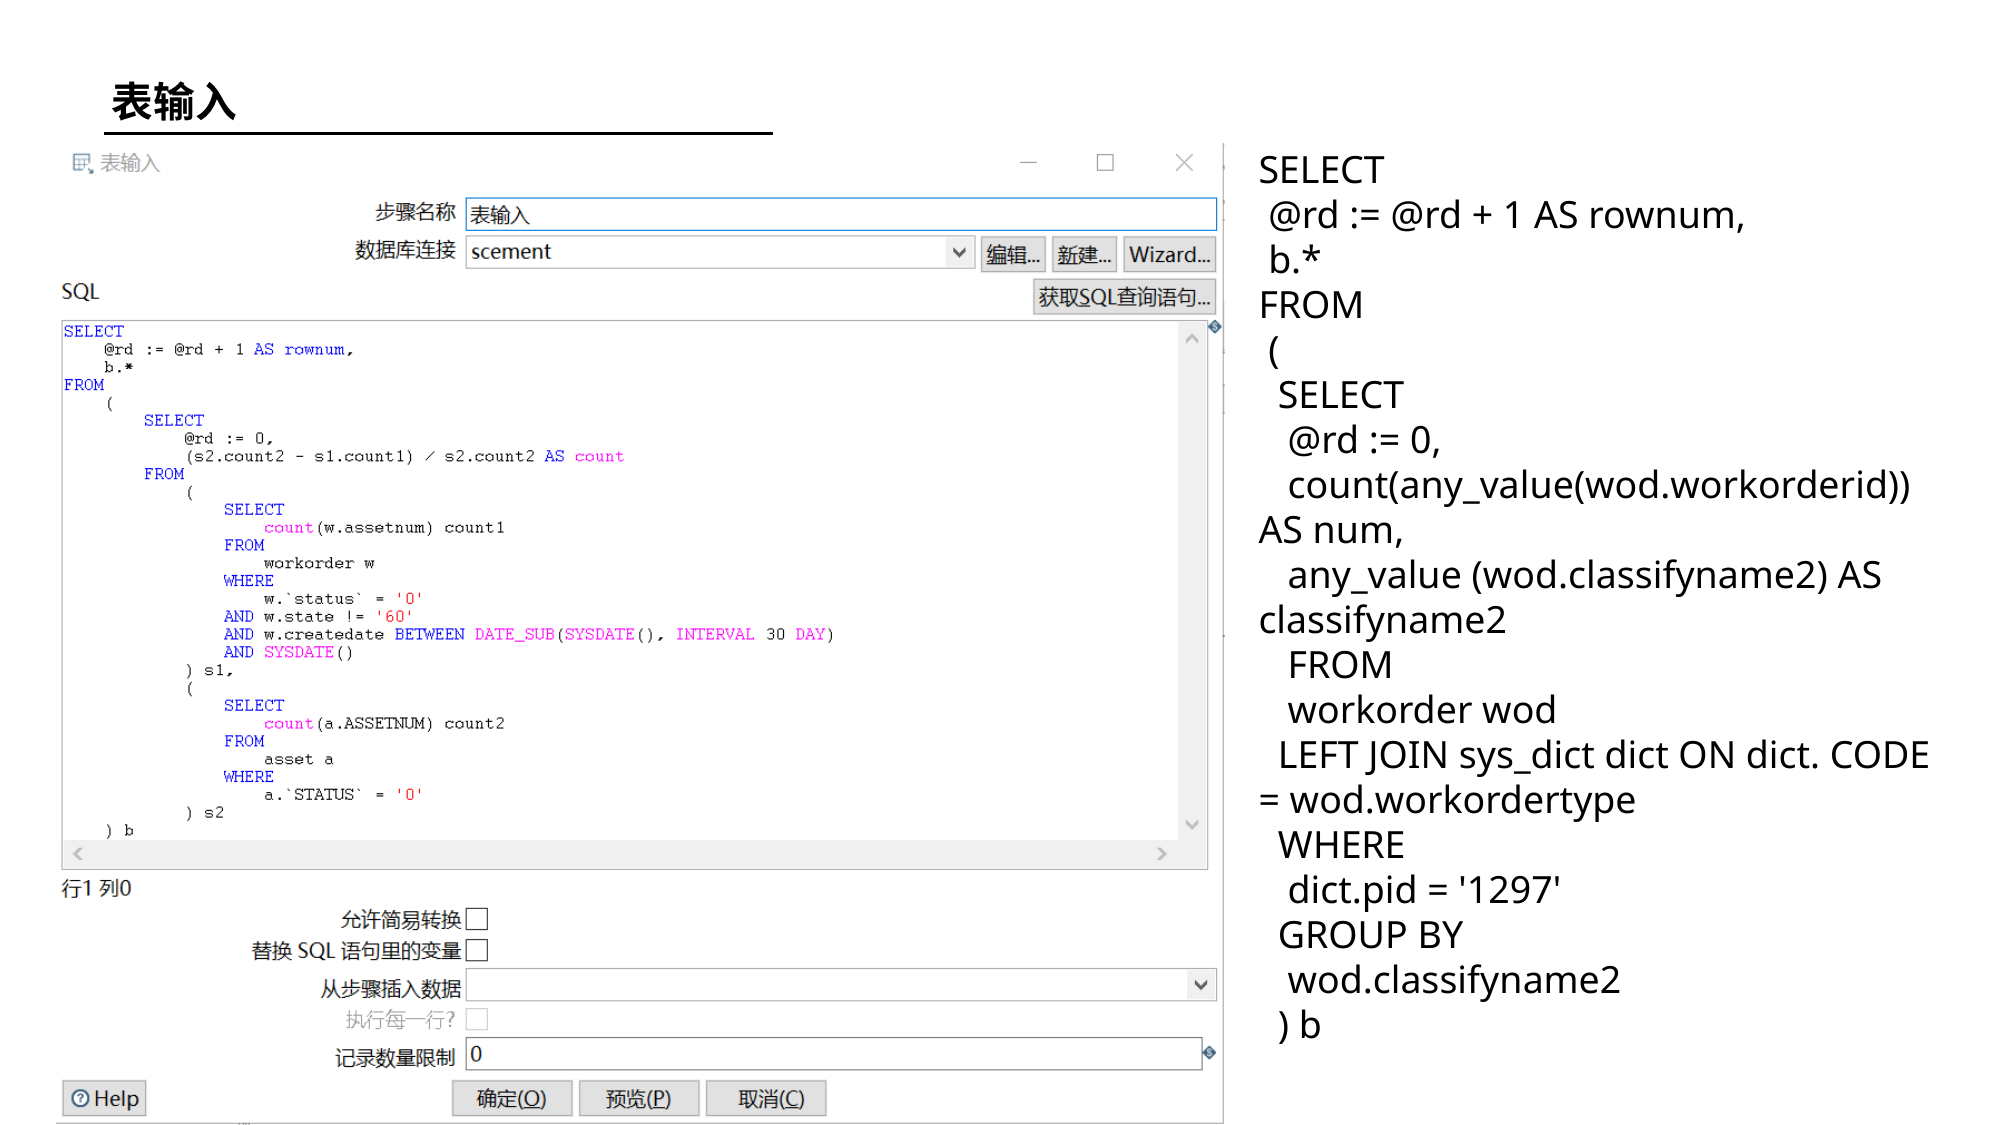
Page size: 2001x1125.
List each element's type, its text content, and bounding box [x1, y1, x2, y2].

text_box SELECT @rd := @rd + 1 AS rownum, b.* FROM ( SELECT @rd := 0, count(any_value(wod.workorderid)) AS num, any_value (wod.classifyname2) AS classifyname2 FROM workorder wod LEFT JOIN sys_dict dict ON dict. CODE = wod.workordertype WHERE dict.pid = '1297' GROUP BY wod.classifyname2 ) b [1243, 138, 1961, 1054]
picture [56, 143, 1225, 1125]
text_box 表输入 [104, 68, 713, 132]
